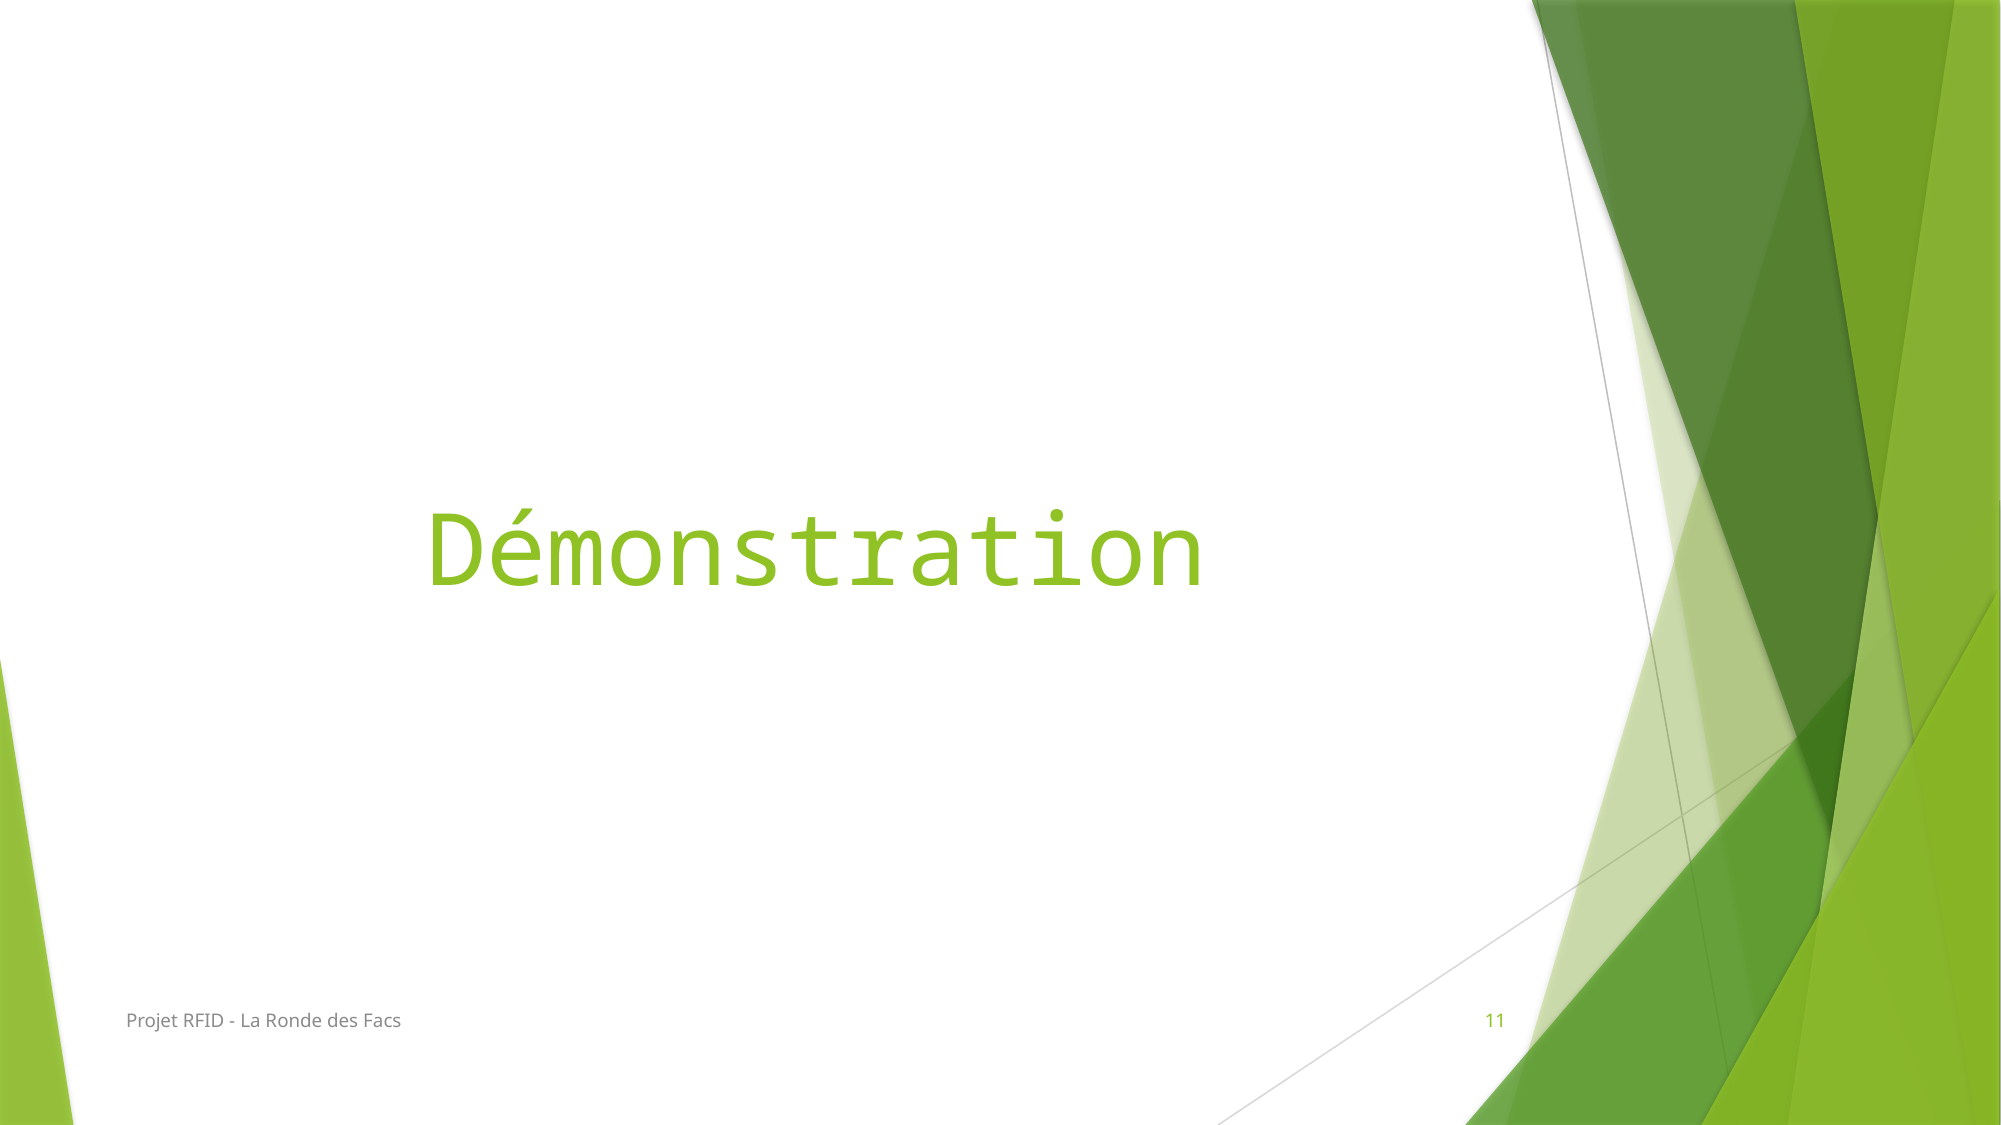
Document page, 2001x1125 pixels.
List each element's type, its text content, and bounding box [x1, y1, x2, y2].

slide_number 11 [1409, 991, 1522, 1051]
footer Projet RFID - La Ronde des Facs [111, 991, 1145, 1051]
title Démonstration [111, 99, 1522, 991]
